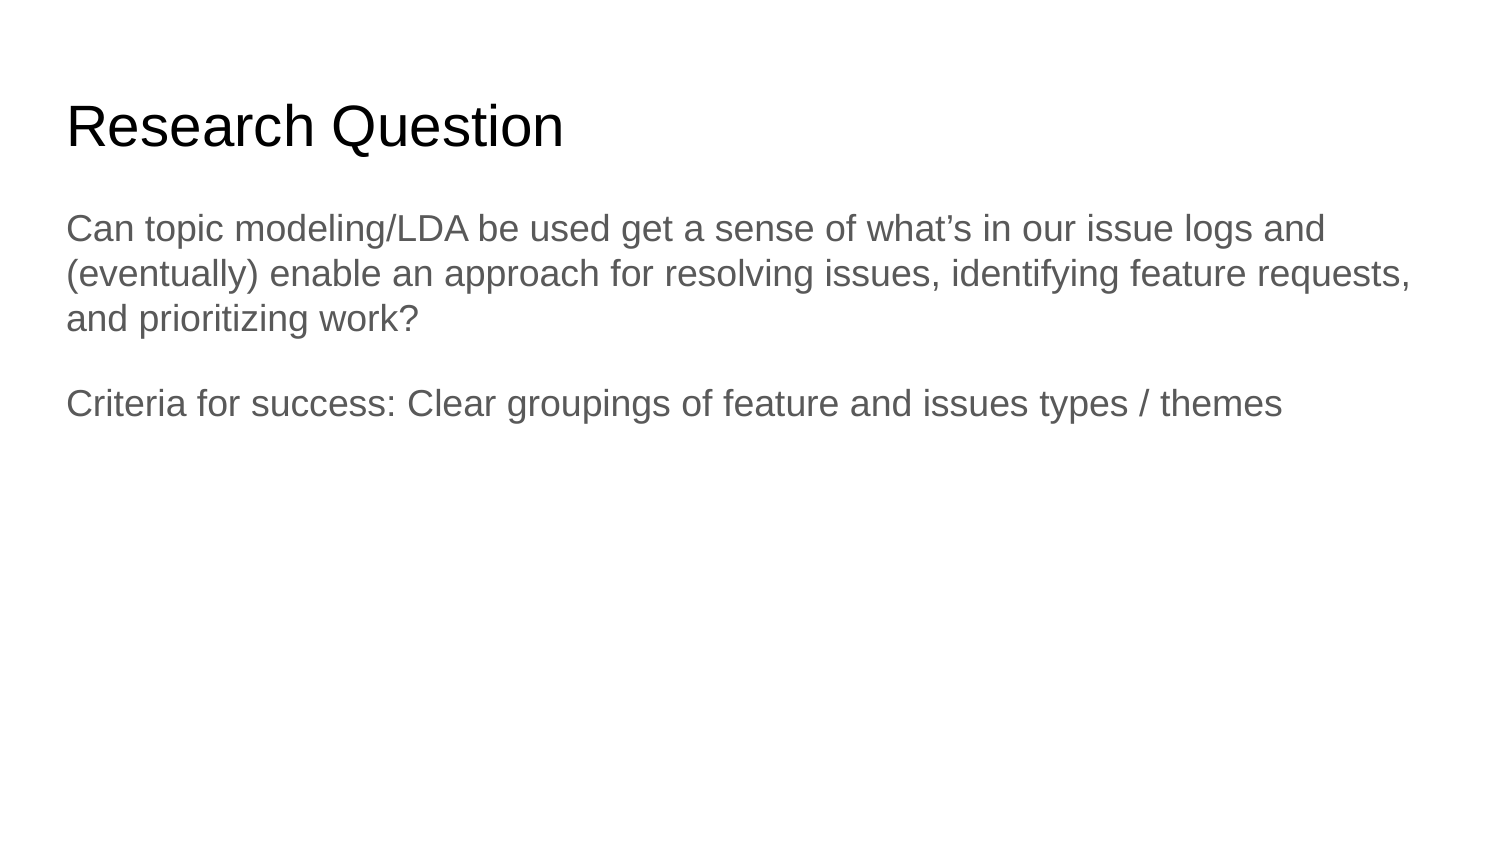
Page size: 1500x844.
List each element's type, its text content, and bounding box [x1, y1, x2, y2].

list Can topic modeling/LDA be used get a sense of what’s in our issue logs and (eventually) enable an approach for resolving issues, identifying feature requests, and prioritizing work? Criteria for success: Clear groupings of feature and issues types / themes [51, 189, 1485, 750]
title Research Question [51, 72, 1449, 167]
